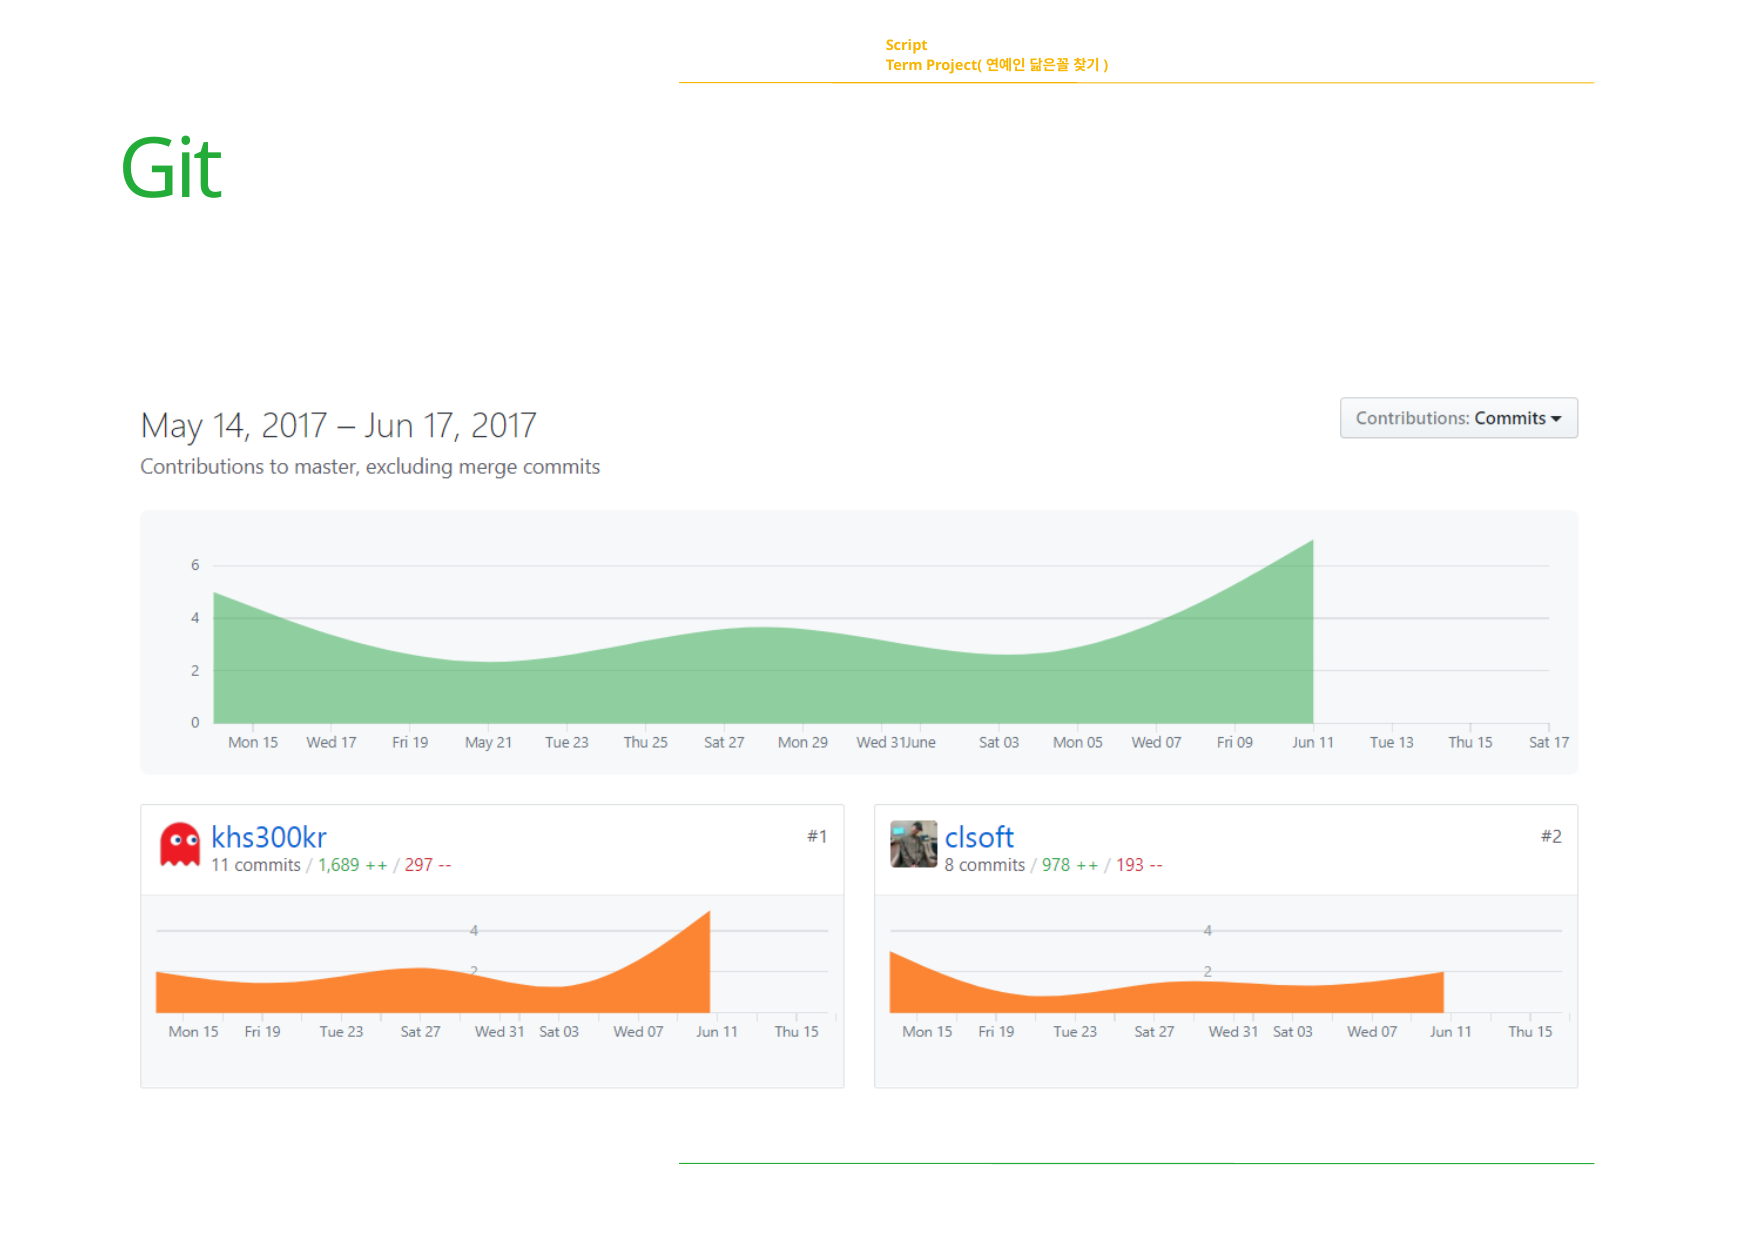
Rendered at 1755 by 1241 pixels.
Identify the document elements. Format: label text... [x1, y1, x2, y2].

list Script Term Project(연예인 닮은꼴 찾기) [885, 35, 1182, 83]
text_box Git [118, 147, 1595, 374]
picture [117, 374, 1596, 1105]
